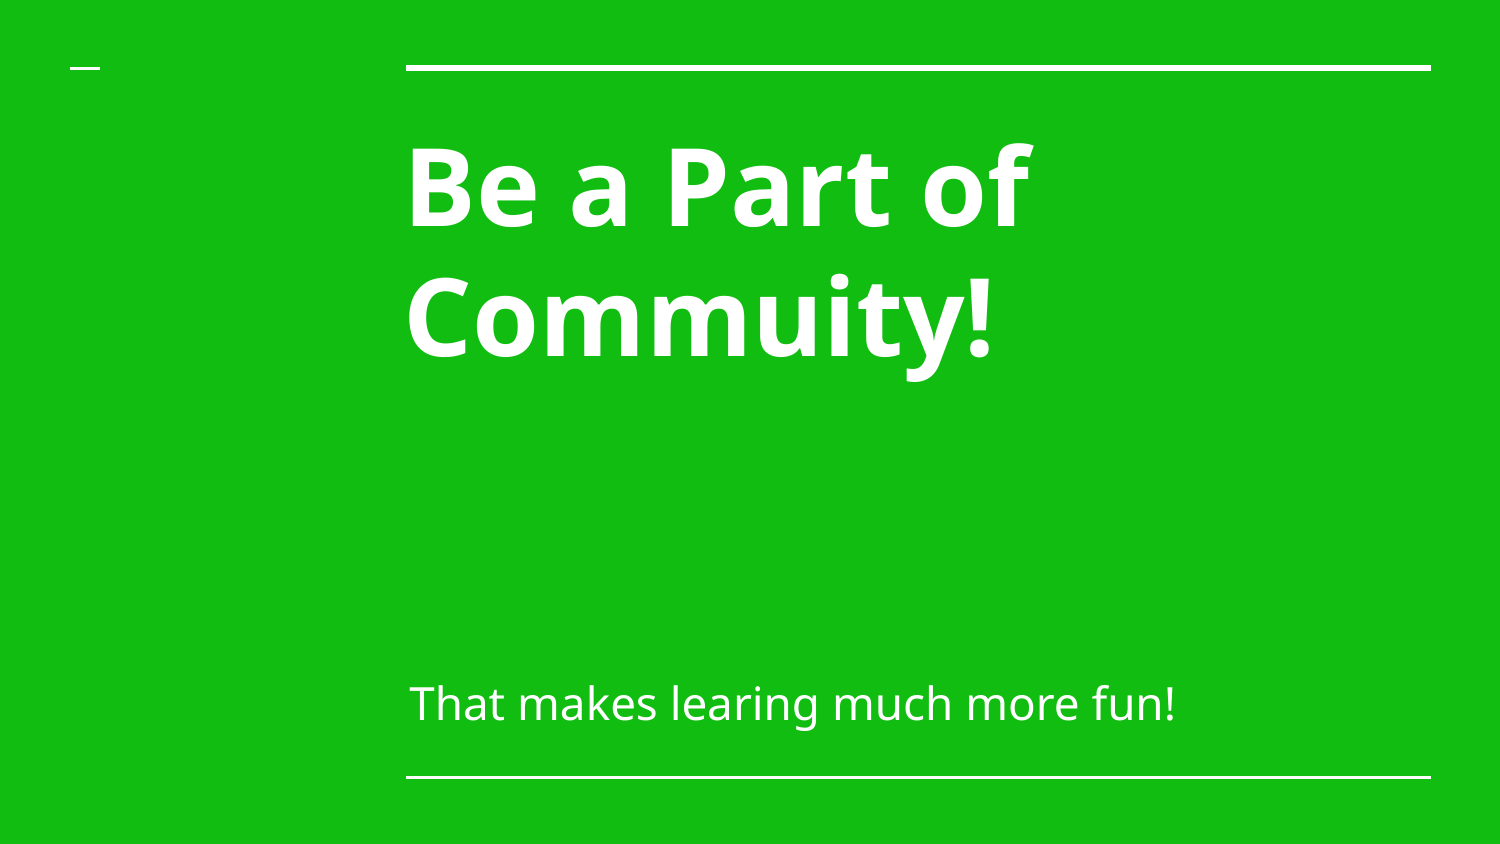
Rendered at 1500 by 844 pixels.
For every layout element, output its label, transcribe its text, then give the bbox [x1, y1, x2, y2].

title Be a Part of Commuity! [389, 103, 1428, 414]
text_box That makes learing much more fun! [394, 627, 1433, 777]
